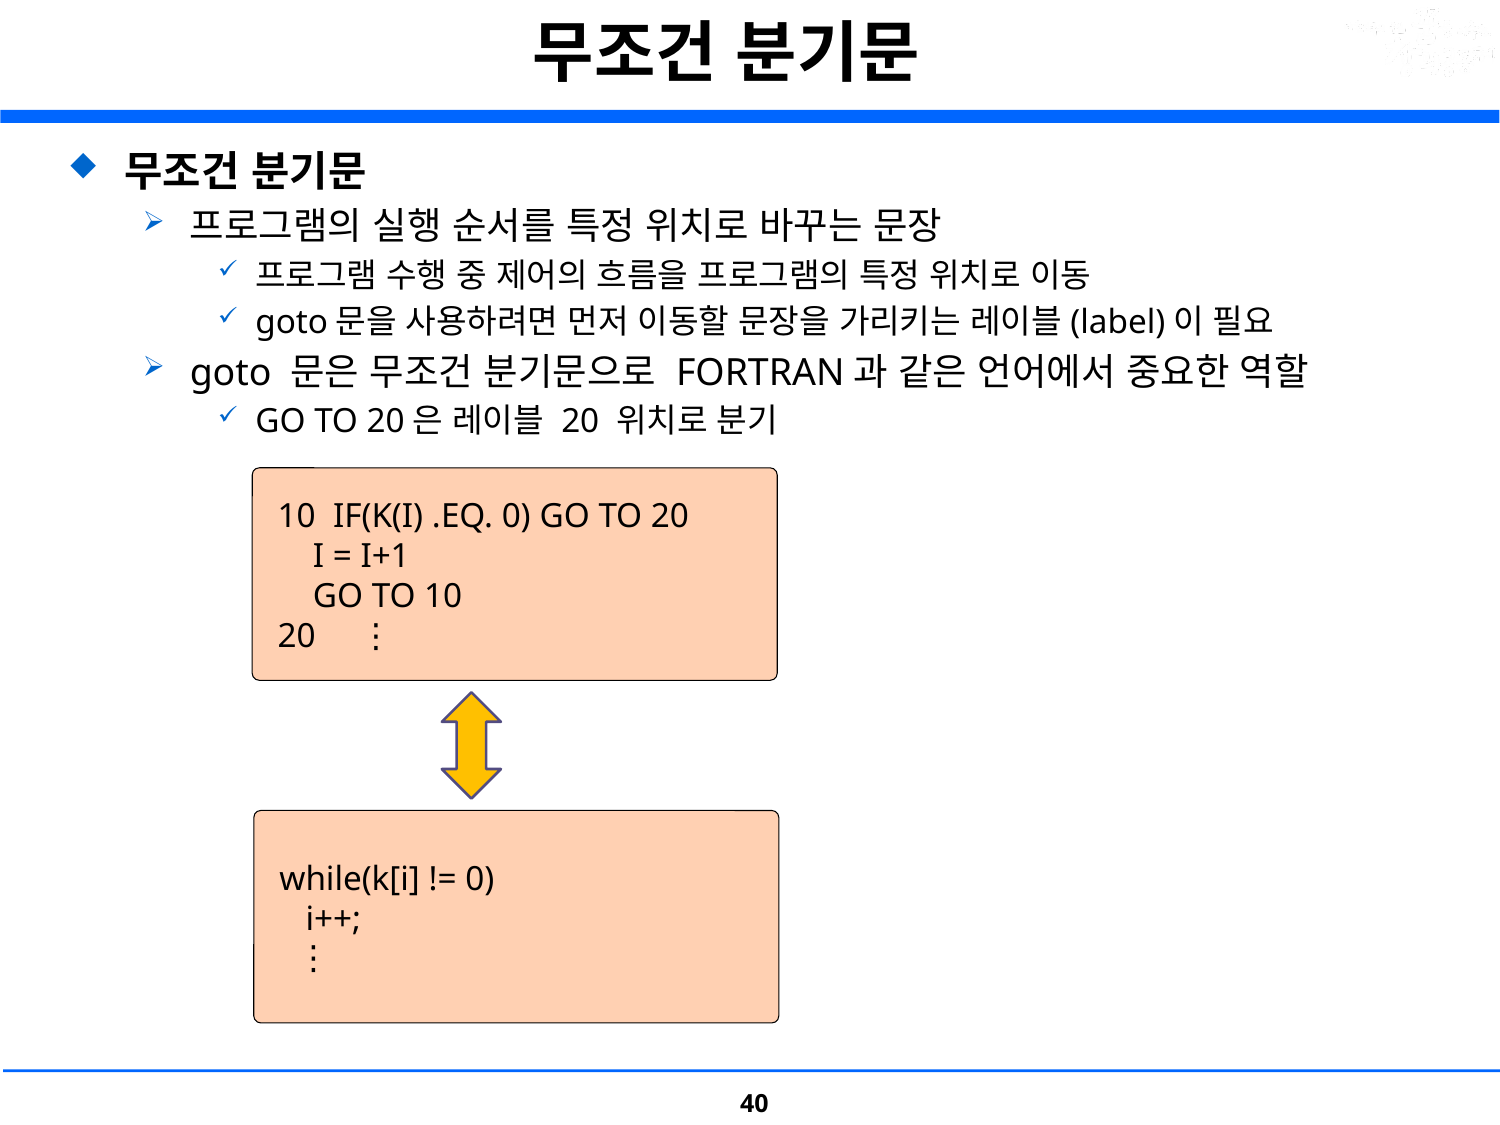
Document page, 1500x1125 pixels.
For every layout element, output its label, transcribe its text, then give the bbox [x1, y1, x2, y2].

text_box 10 IF(K(I) .EQ. 0) GO TO 20 I = I+1 GO TO 10 20 ⋮ [252, 467, 778, 681]
text_box while(k[i] != 0) i++; ⋮ [253, 810, 779, 1023]
list 무조건 분기문 프로그램의 실행 순서를 특정 위치로 바꾸는 문장 프로그램 수행 중 제어의 흐름을 프로그램의 특정 위치로 이동 goto문을 사용하려면 먼저 이동할 문장을 가리키는 레이블(label)이 필요 goto 문은 무조건 분기문으로 FORTRAN과 같은 언어에서 중요한 역할 GO TO 20은 레이블 20 위치로 분기 [53, 137, 1436, 1059]
title 무조건 분기문 [51, 1, 1402, 119]
picture [1402, 7, 1495, 77]
text_box [439, 690, 503, 801]
